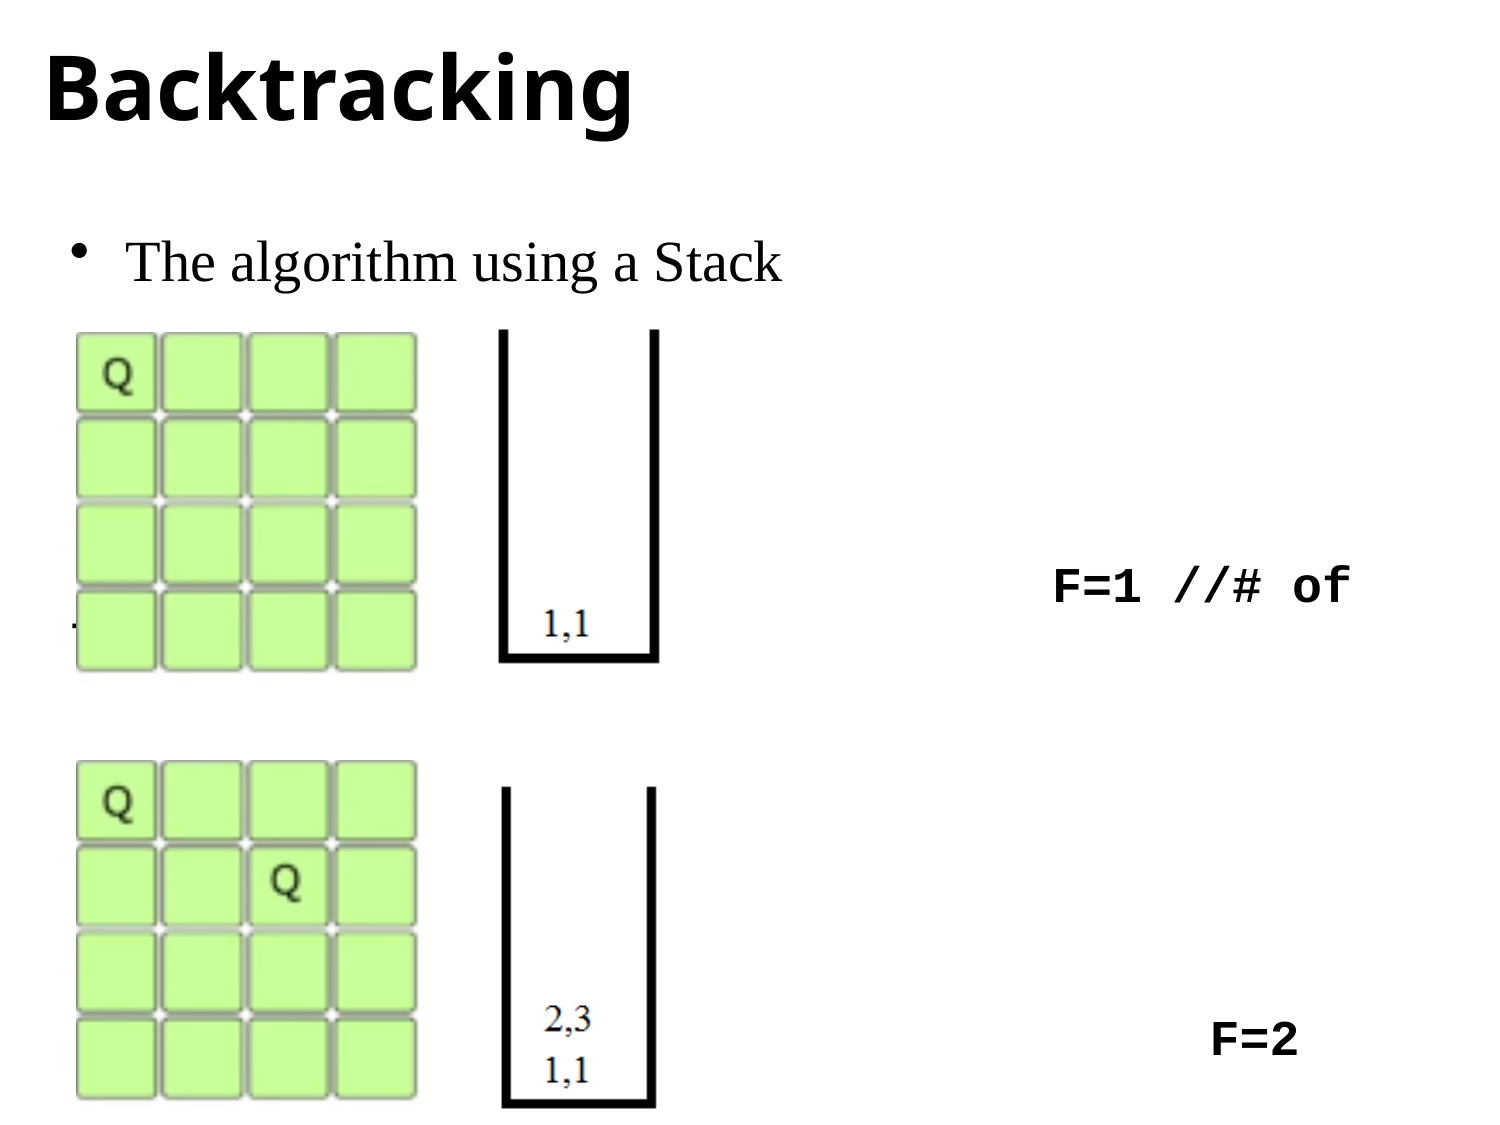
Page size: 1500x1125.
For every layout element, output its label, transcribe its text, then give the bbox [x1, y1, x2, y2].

picture [76, 760, 446, 1115]
title Backtracking [27, 35, 1092, 148]
picture [480, 309, 673, 675]
picture [76, 332, 446, 688]
picture [480, 767, 673, 1125]
text_box The algorithm using a Stack F=1 //# of filled rows F=2 [54, 229, 1455, 938]
